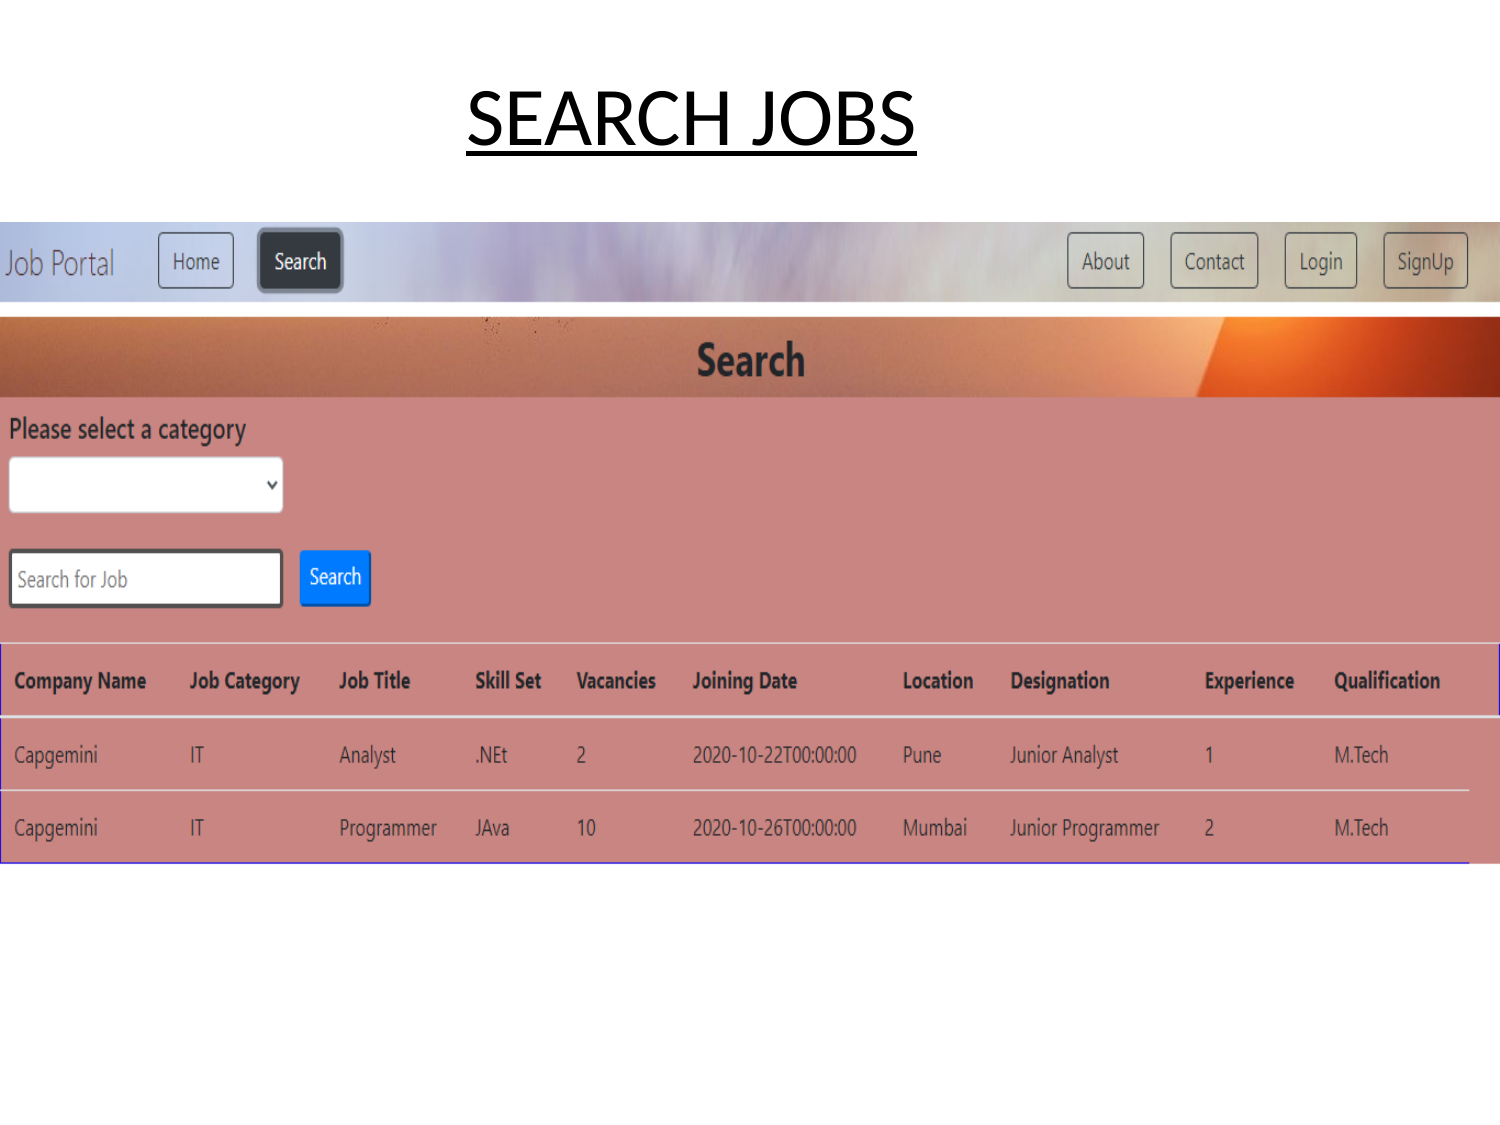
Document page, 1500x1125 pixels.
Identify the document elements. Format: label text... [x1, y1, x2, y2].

text_box SEARCH JOBS [76, 54, 1388, 170]
picture [0, 222, 1500, 1125]
